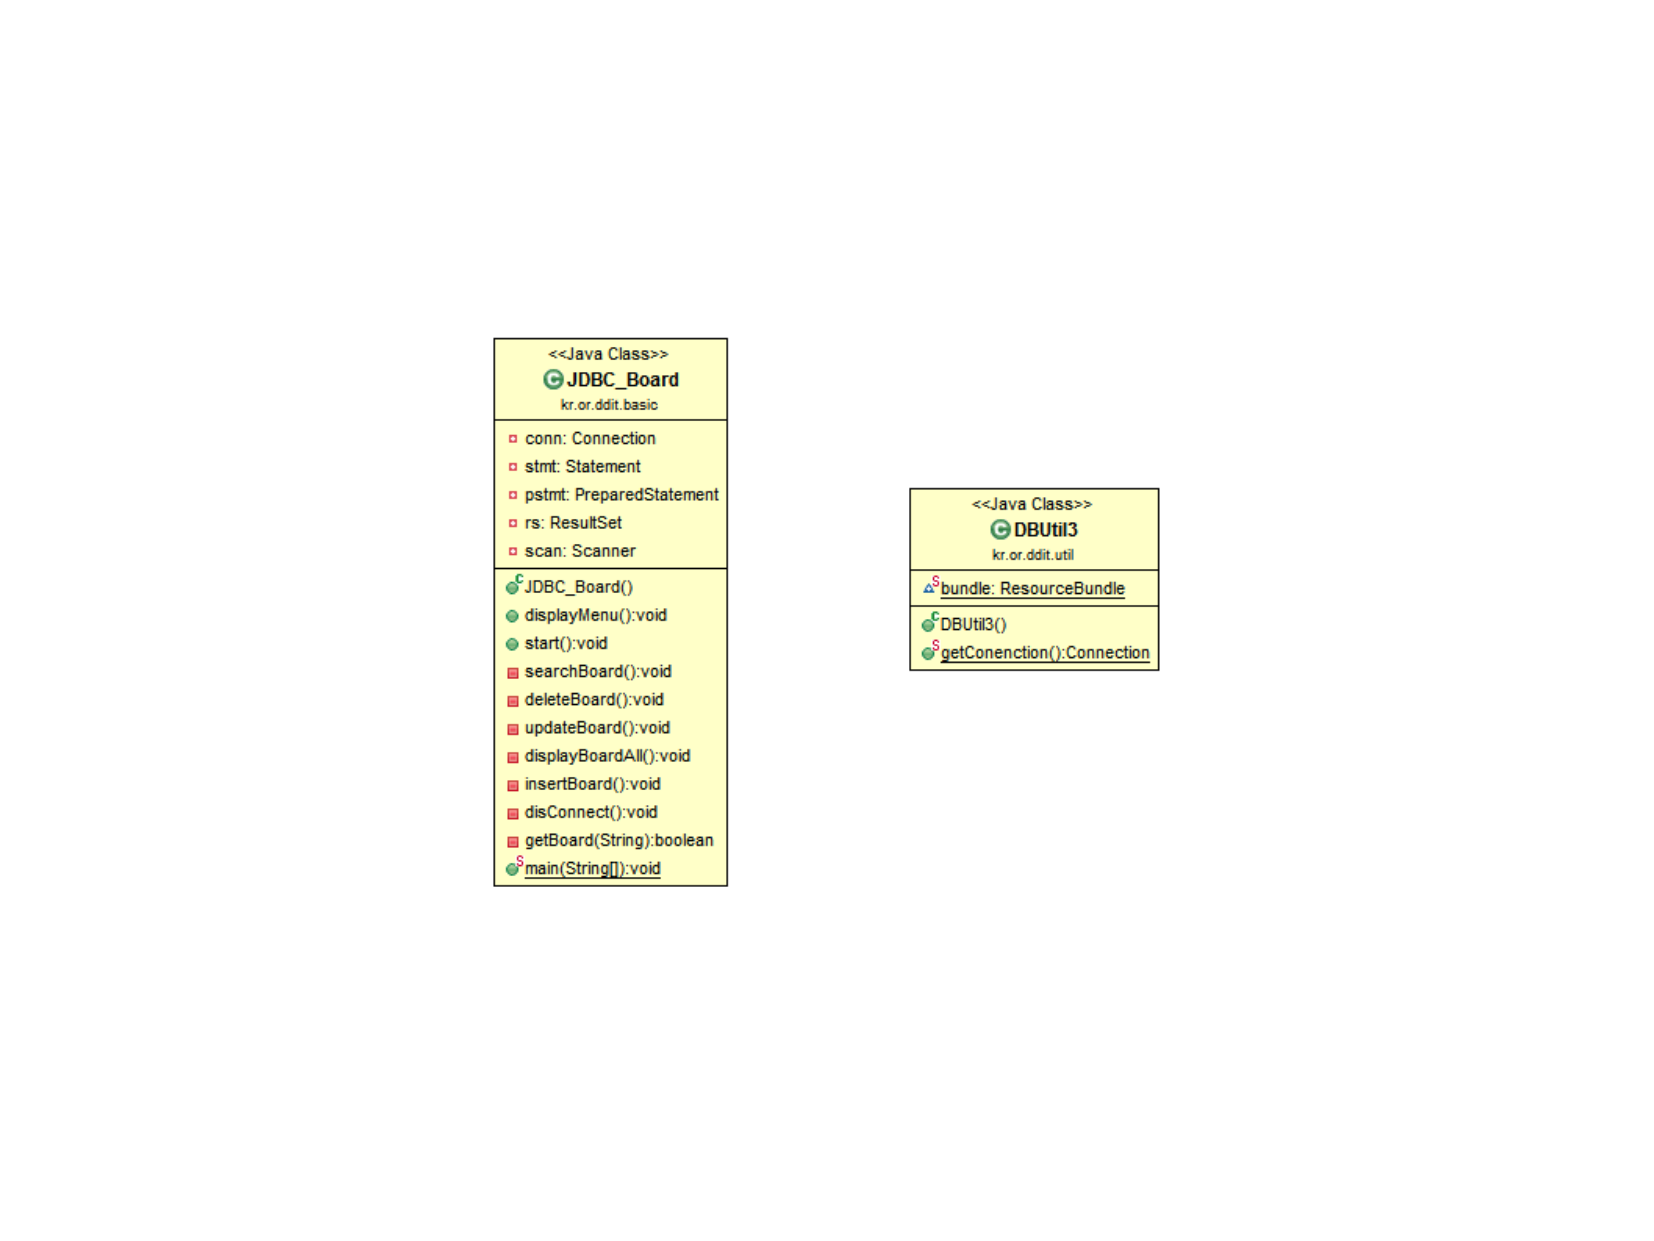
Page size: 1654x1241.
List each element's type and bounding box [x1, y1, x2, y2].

picture [167, 285, 1499, 962]
